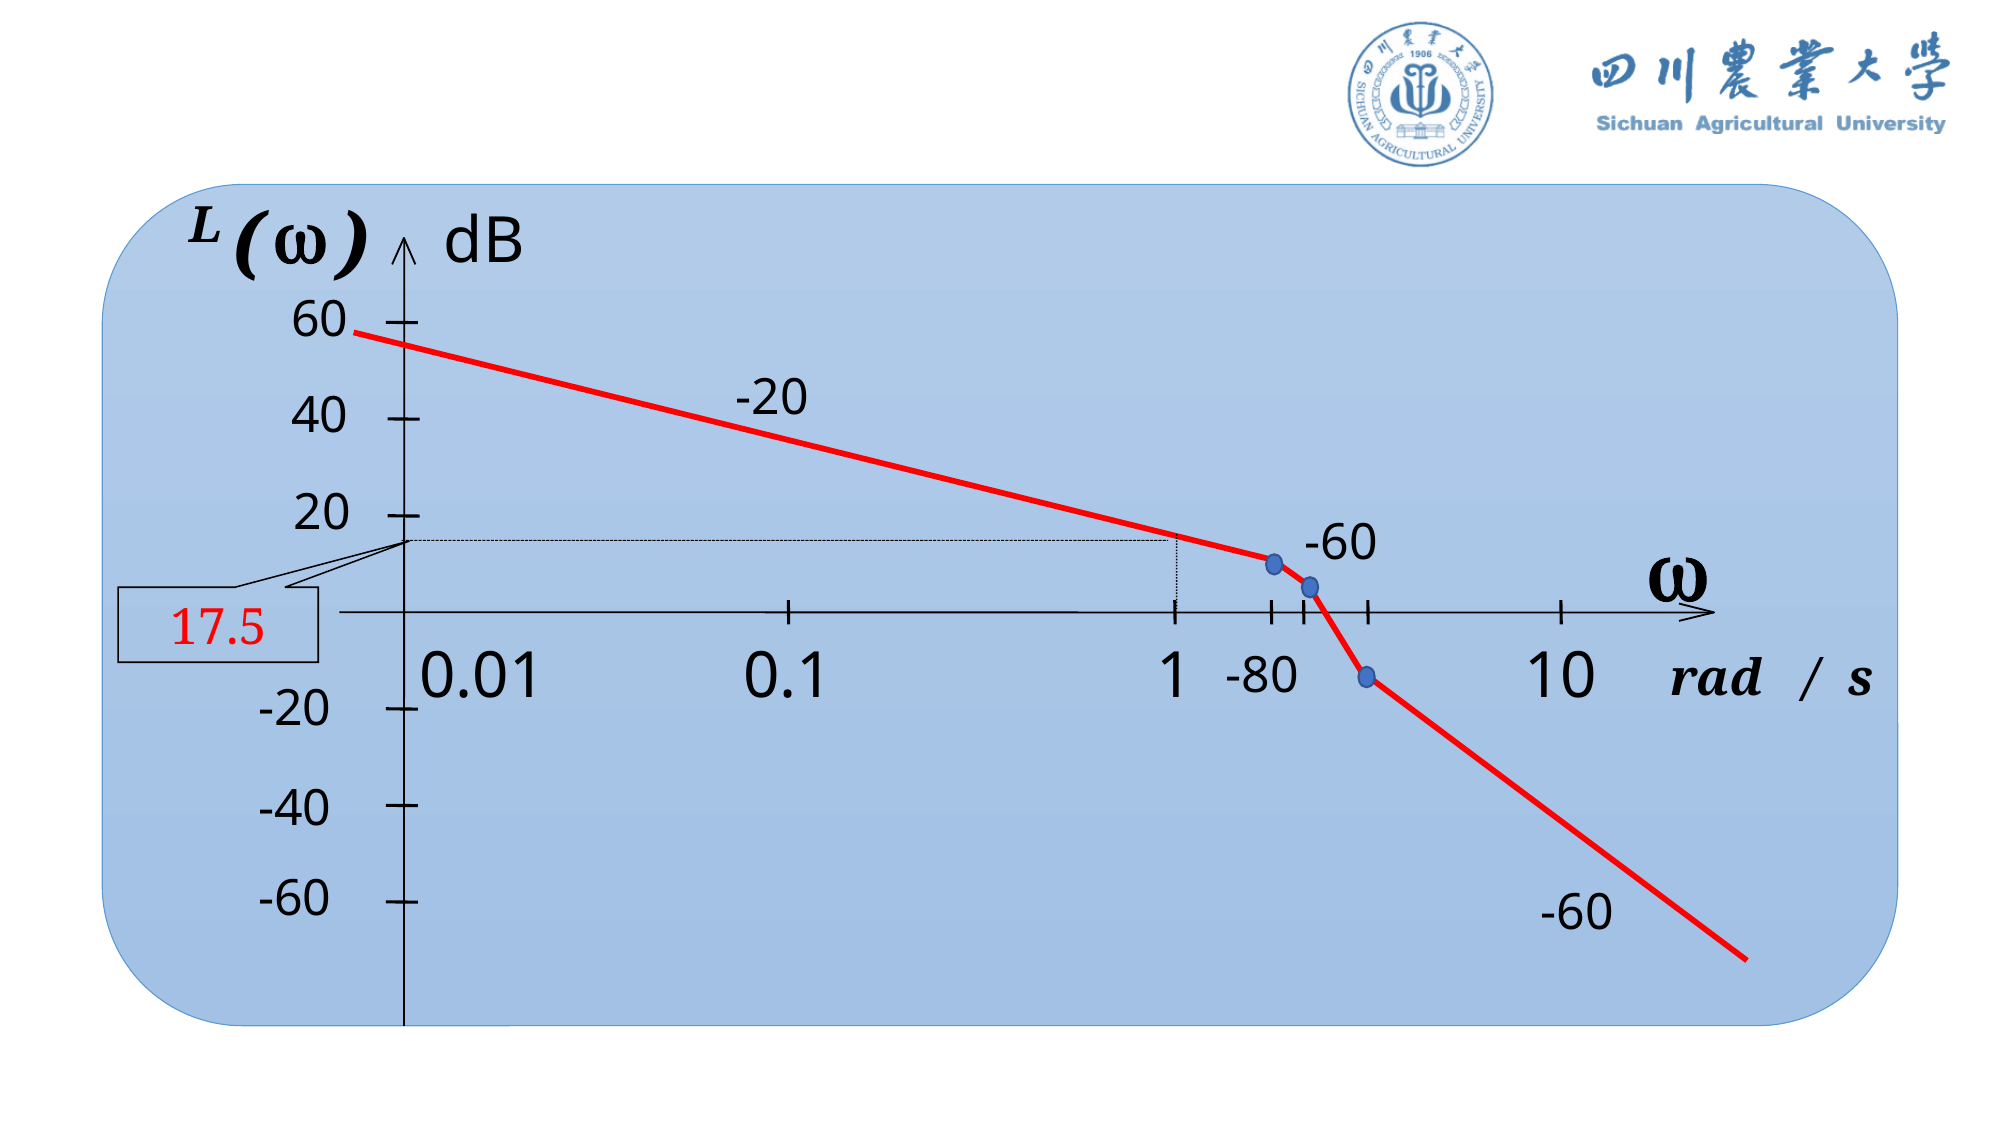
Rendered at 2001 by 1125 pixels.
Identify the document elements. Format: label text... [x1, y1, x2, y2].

text_box [1357, 665, 1376, 689]
text_box -60 [1540, 879, 1614, 940]
text_box [392, 237, 416, 265]
text_box 0.1 [743, 633, 834, 711]
text_box 17.5 [118, 540, 410, 663]
text_box 10 [1524, 633, 1598, 711]
text_box [1265, 553, 1284, 576]
text_box -60 [1304, 509, 1378, 570]
text_box -60 [258, 865, 332, 926]
text_box 0.01 [419, 633, 546, 711]
text_box 20 [293, 479, 351, 540]
text_box dB [443, 199, 525, 276]
text_box -80 [1225, 642, 1299, 703]
text_box 40 [291, 382, 348, 443]
text_box -20 [735, 365, 809, 426]
text_box [1300, 576, 1320, 599]
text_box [190, 184, 367, 287]
text_box [101, 183, 1899, 1027]
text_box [1678, 645, 1872, 707]
text_box 60 [291, 287, 348, 347]
text_box -20 [258, 675, 332, 736]
text_box -40 [258, 775, 332, 836]
text_box w [1647, 511, 1709, 618]
text_box 1 [1156, 633, 1193, 711]
